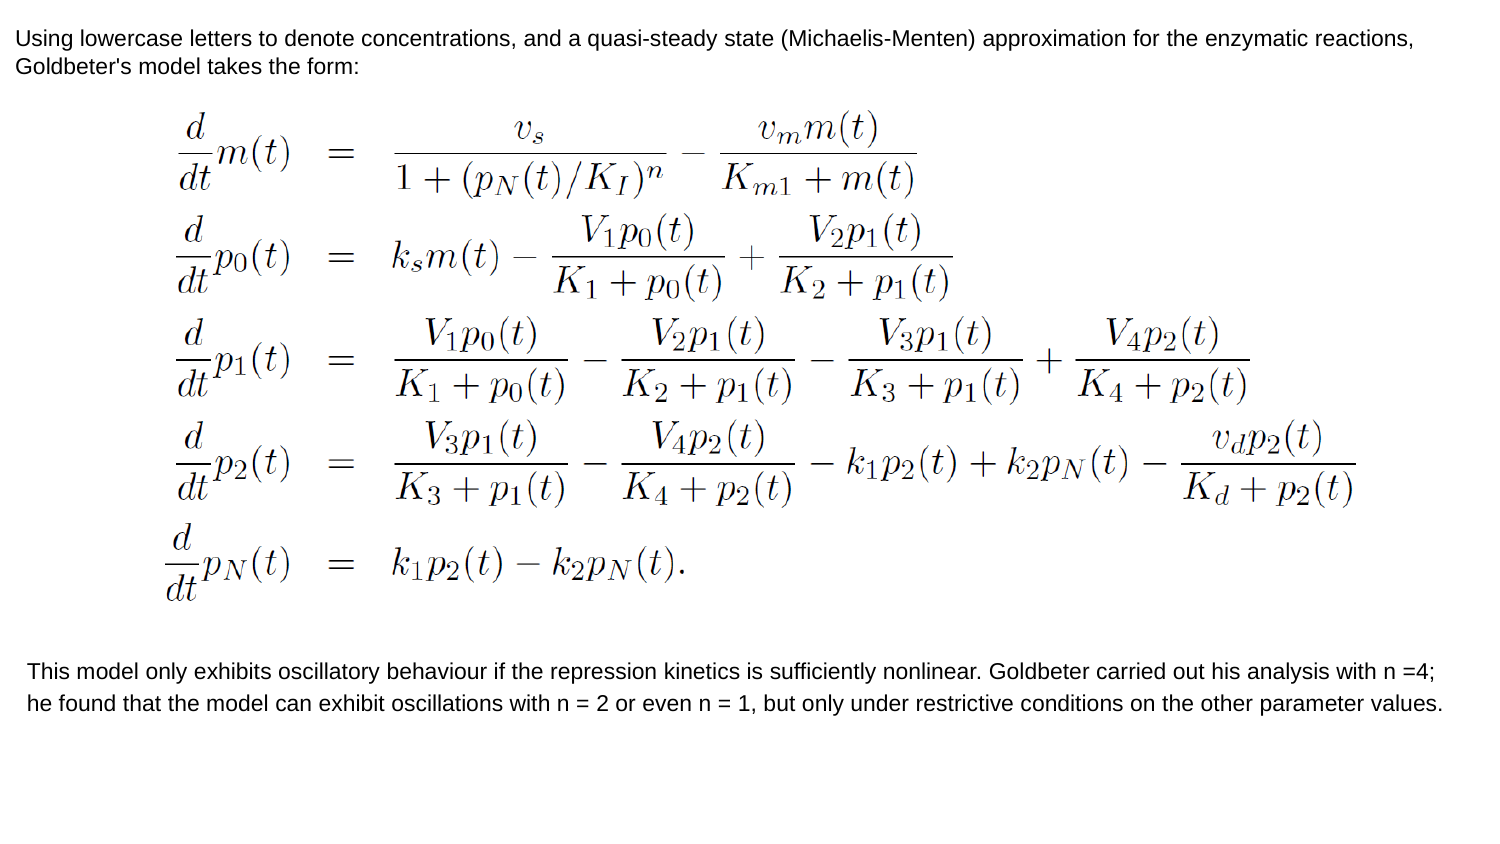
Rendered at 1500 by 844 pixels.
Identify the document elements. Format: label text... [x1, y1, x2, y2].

picture [156, 102, 1365, 605]
text_box Using lowercase letters to denote concentrations, and a quasi-steady state (Michaelis-Menten) approximation for the enzymatic reactions, Goldbeter's model takes the form: [0, 0, 1500, 103]
text_box This model only exhibits oscillatory behaviour if the repression kinetics is sufficiently nonlinear. Goldbeter carried out his analysis with n =4; he found that the model can exhibit oscillations with n = 2 or even n = 1, but only under restrictive conditions on the other parameter values. [11, 618, 1480, 750]
